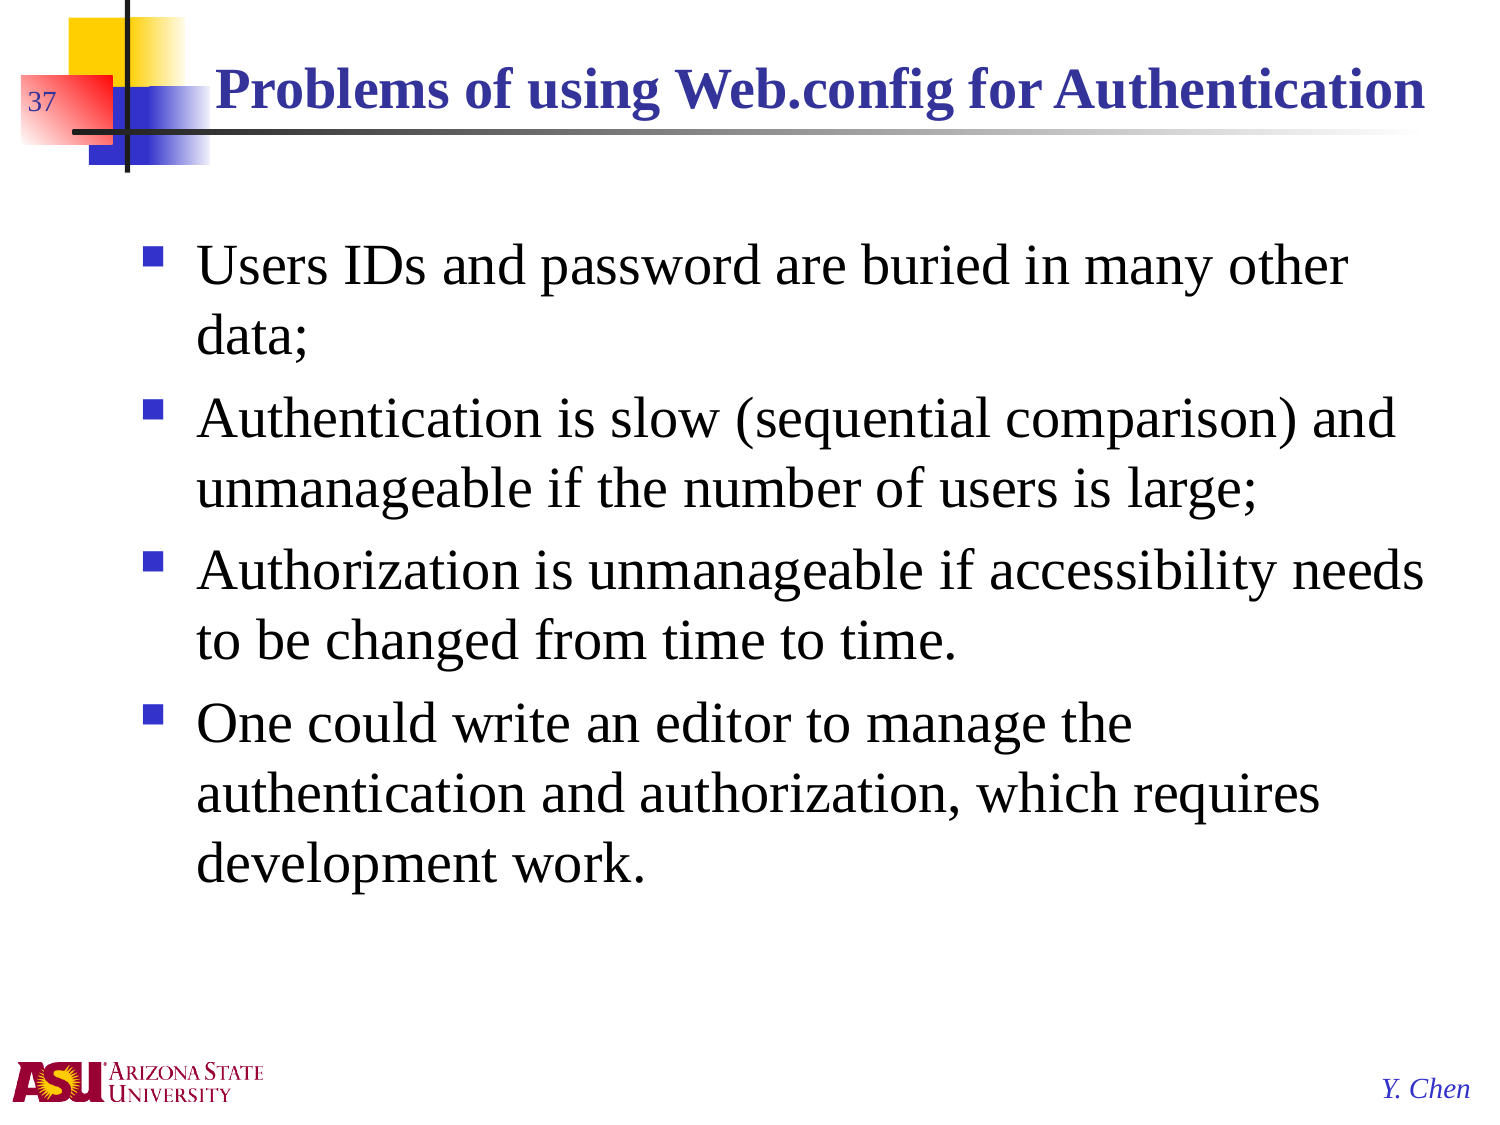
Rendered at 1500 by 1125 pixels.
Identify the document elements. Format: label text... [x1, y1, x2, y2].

title Problems of using Web.config for Authentication [200, 24, 1488, 128]
list Users IDs and password are buried in many other data; Authentication is slow (sequential comparison) and unmanageable if the number of users is large; Authorization is unmanageable if accessibility needs to be changed from time to time. One could write an editor to manage the authentication and authorization, which requires development work. [125, 219, 1450, 1025]
slide_number 37 [12, 49, 126, 126]
picture [12, 1062, 263, 1102]
